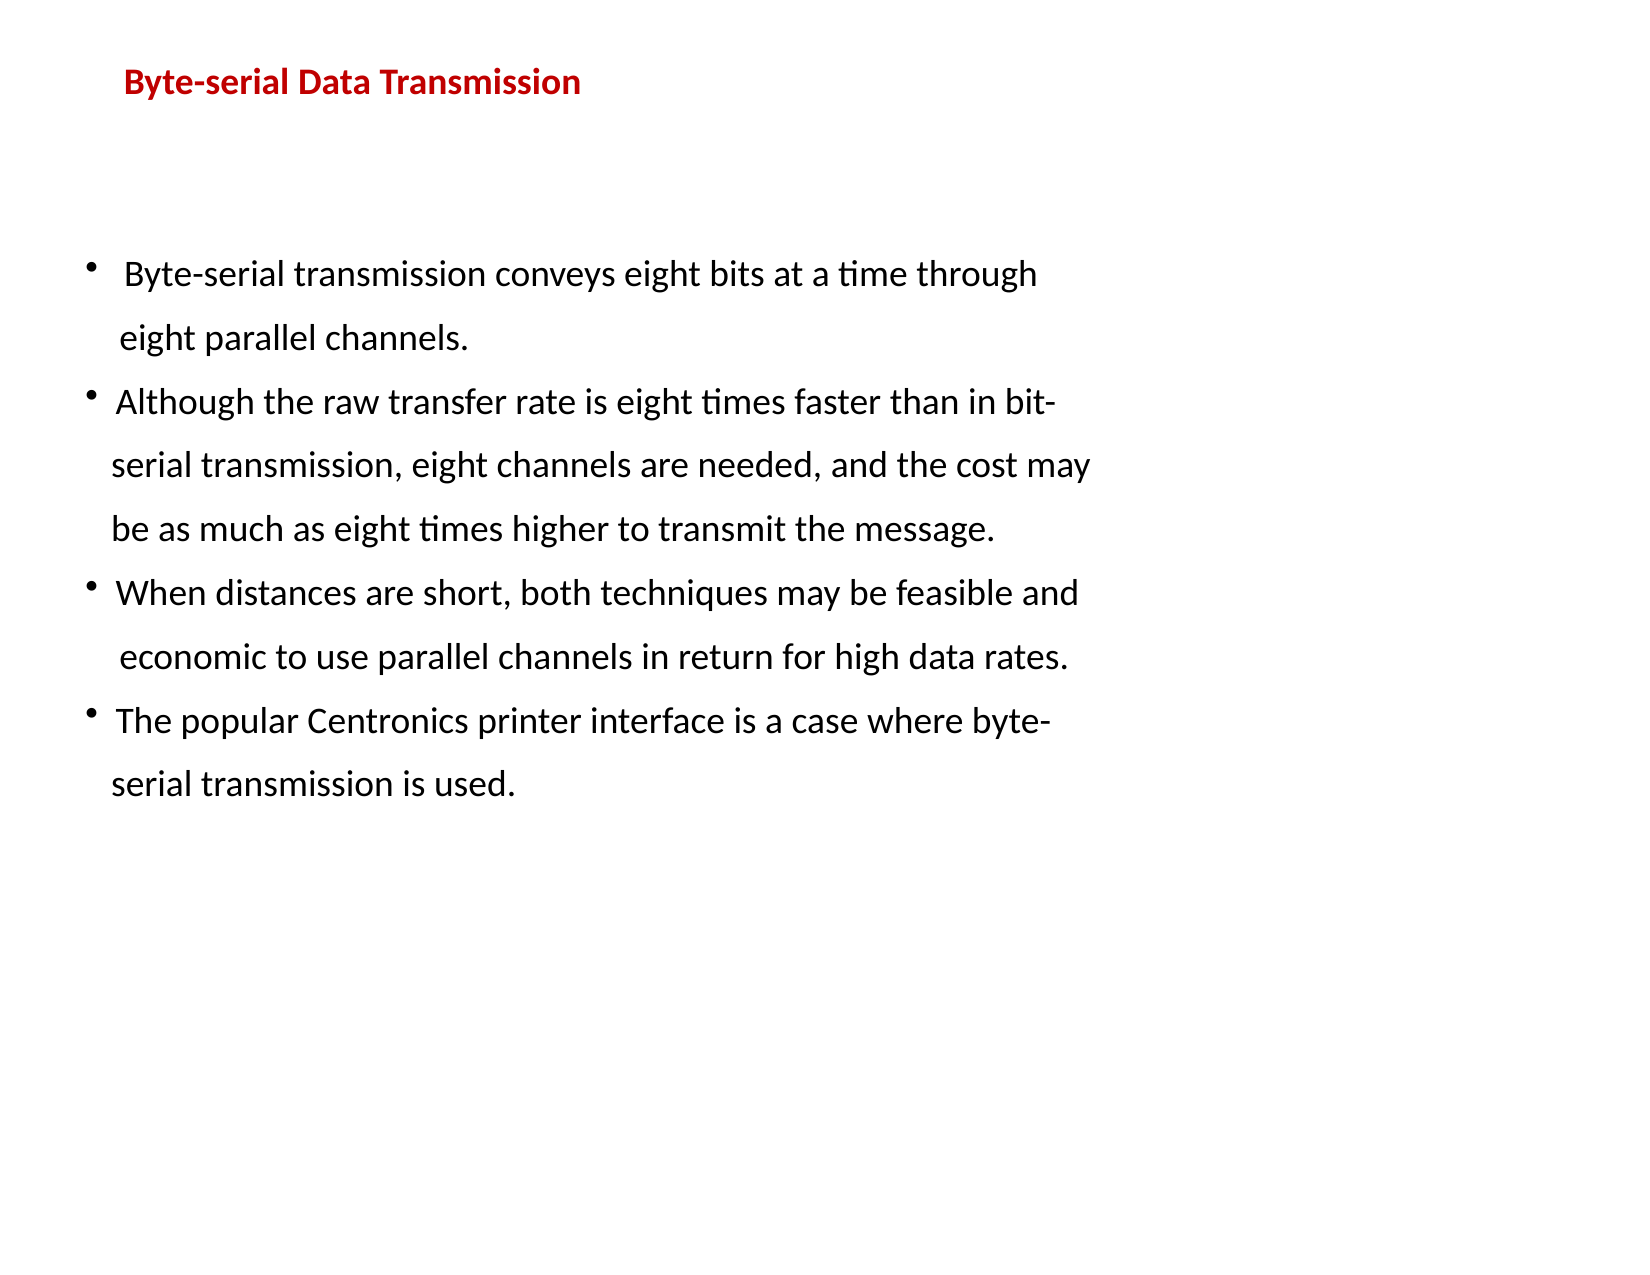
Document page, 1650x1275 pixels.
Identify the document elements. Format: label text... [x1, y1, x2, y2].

text_box Byte-serial transmission conveys eight bits at a time through eight parallel channels. Although the raw transfer rate is eight times faster than in bit- serial transmission, eight channels are needed, and the cost may be as much as eight times higher to transmit the message. When distances are short, both techniques may be feasible and economic to use parallel channels in return for high data rates. The popular Centronics printer interface is a case where byte- serial transmission is used. [68, 240, 1595, 813]
title Byte-serial Data Transmission [123, 56, 1527, 128]
